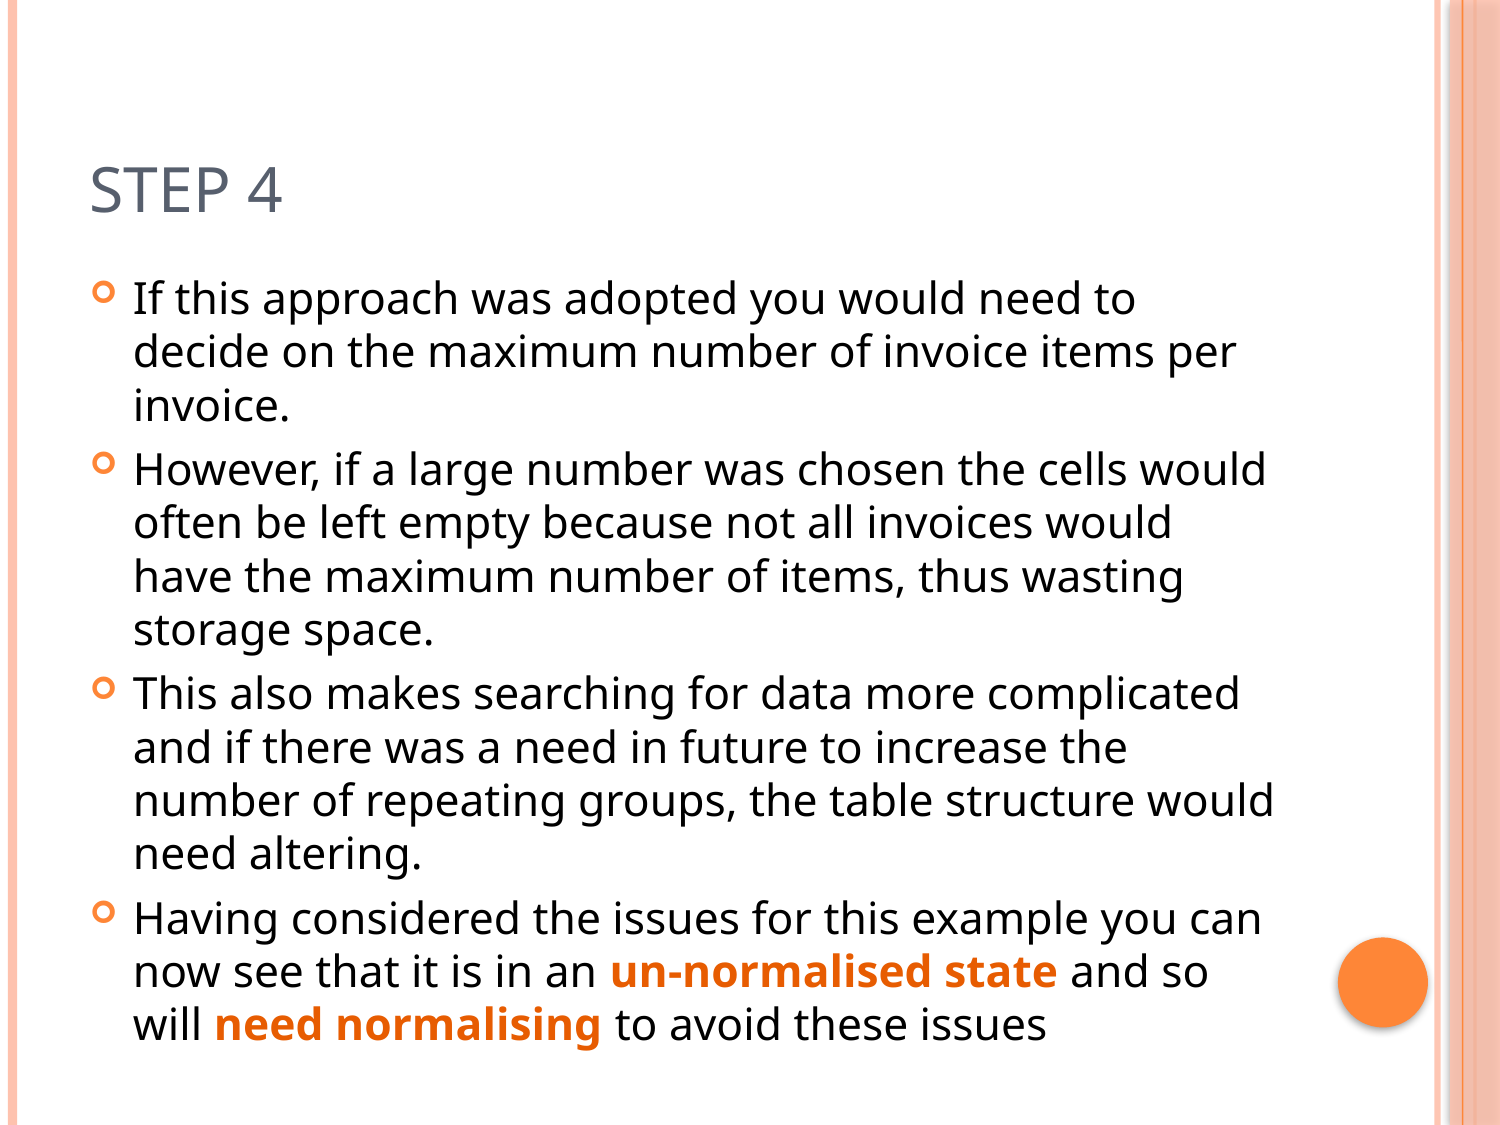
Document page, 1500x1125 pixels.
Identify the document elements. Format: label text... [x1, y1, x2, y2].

title Step 4 [75, 45, 1300, 233]
list If this approach was adopted you would need to decide on the maximum number of invoice items per invoice. However, if a large number was chosen the cells would often be left empty because not all invoices would have the maximum number of items, thus wasting storage space. This also makes searching for data more complicated and if there was a need in future to increase the number of repeating groups, the table structure would need altering. Having considered the issues for this example you can now see that it is in an un-normalised state and so will need normalising to avoid these issues [75, 262, 1300, 1062]
